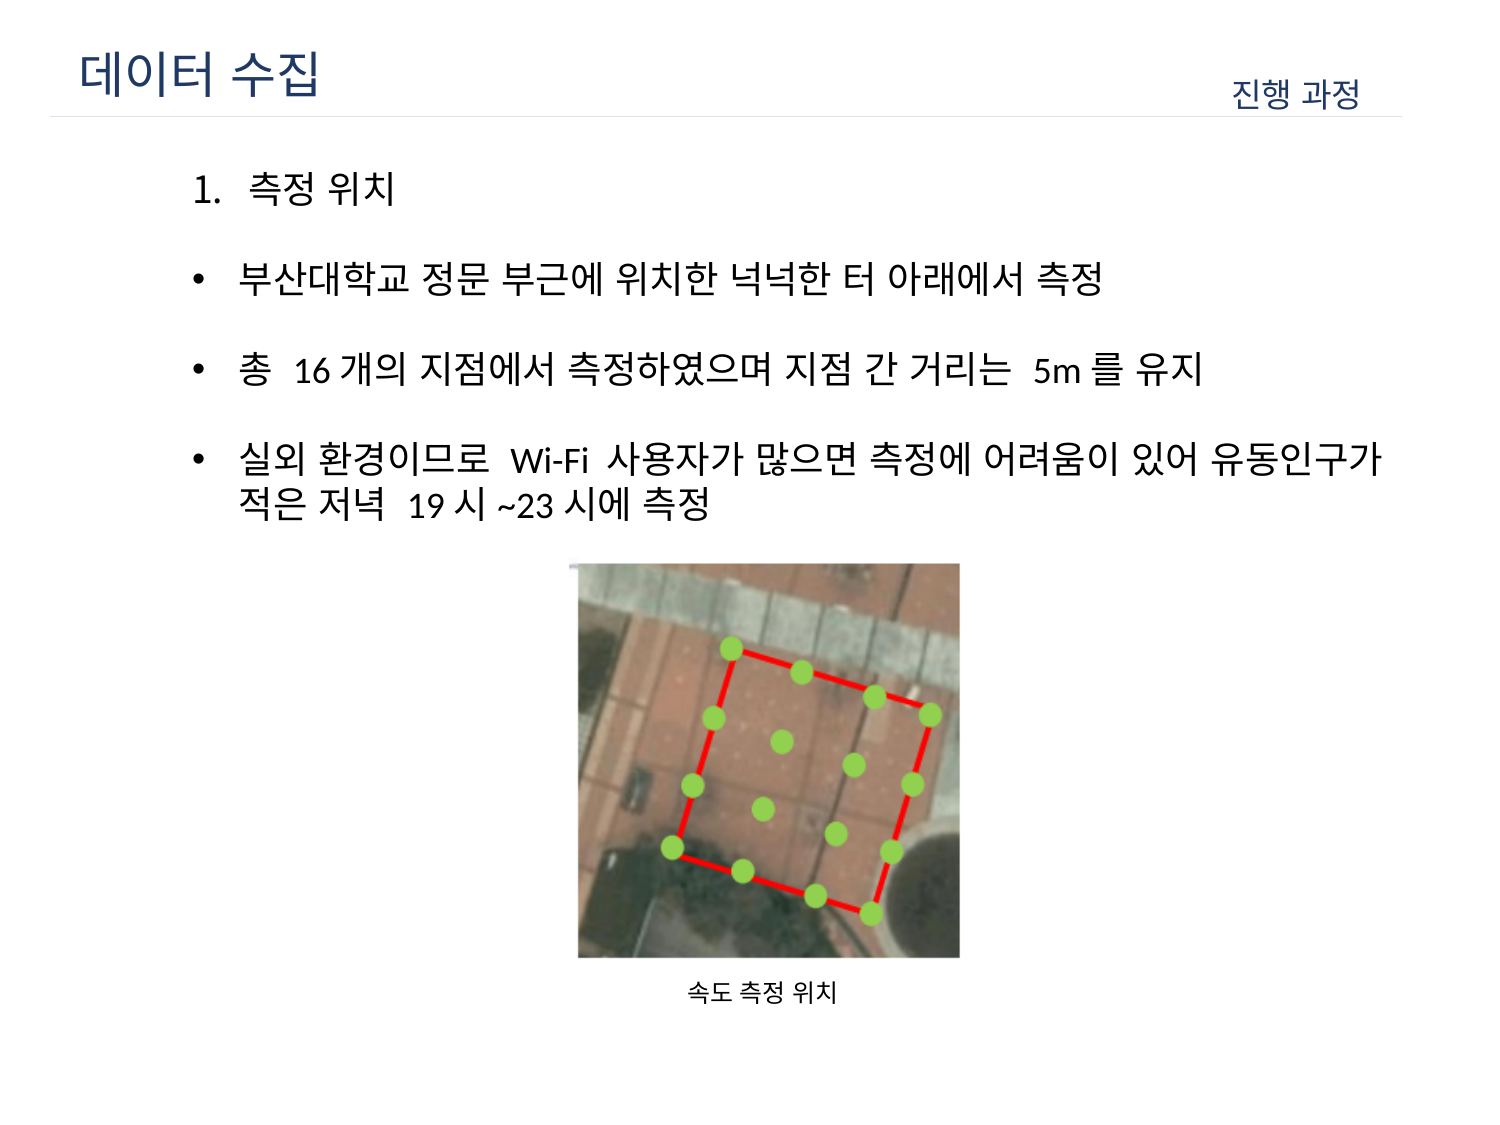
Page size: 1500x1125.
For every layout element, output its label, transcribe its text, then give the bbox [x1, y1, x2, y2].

text_box 데이터 수집 [63, 35, 338, 111]
text_box 측정 위치 부산대학교 정문 부근에 위치한 넉넉한 터 아래에서 측정 총 16개의 지점에서 측정하였으며 지점 간 거리는 5m를 유지 실외 환경이므로 Wi-Fi 사용자가 많으면 측정에 어려움이 있어 유동인구가 적은 저녁 19시~23시에 측정 [177, 158, 1402, 579]
text_box 속도 측정 위치 [672, 970, 973, 1015]
picture [568, 556, 971, 966]
text_box 진행 과정 [1216, 66, 1378, 116]
text_box 진행 과정 [1216, 117, 1378, 122]
